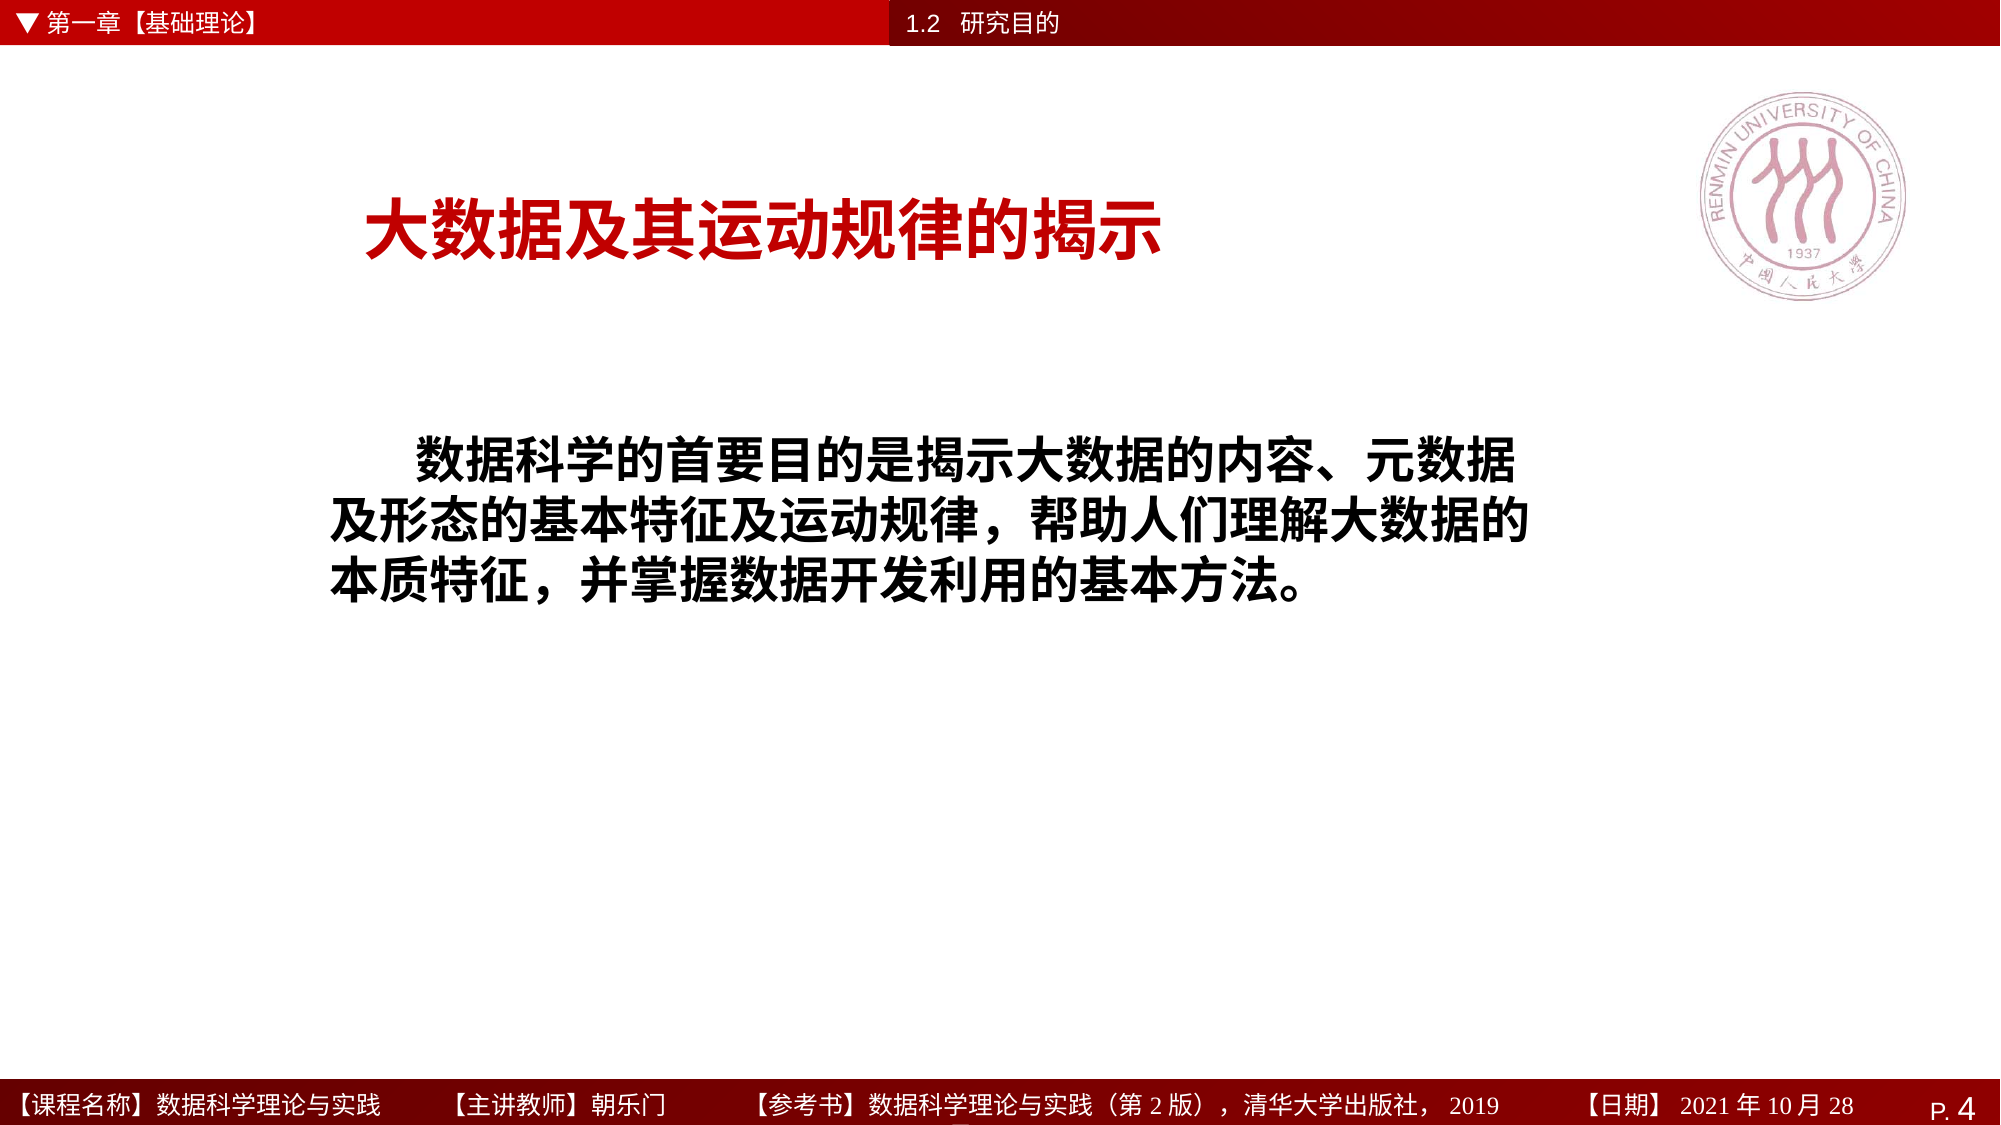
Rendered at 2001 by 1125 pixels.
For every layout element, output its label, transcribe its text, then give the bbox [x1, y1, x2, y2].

title 大数据及其运动规律的揭示 [90, 160, 1439, 296]
picture [1696, 89, 1910, 304]
text_box 数据科学的首要目的是揭示大数据的内容、元数据及形态的基本特征及运动规律，帮助人们理解大数据的本质特征，并掌握数据开发利用的基本方法。 [314, 420, 1575, 616]
list 1.2 研究目的 [890, 0, 1272, 43]
list ▼第一章【基础理论】 [0, 0, 725, 43]
